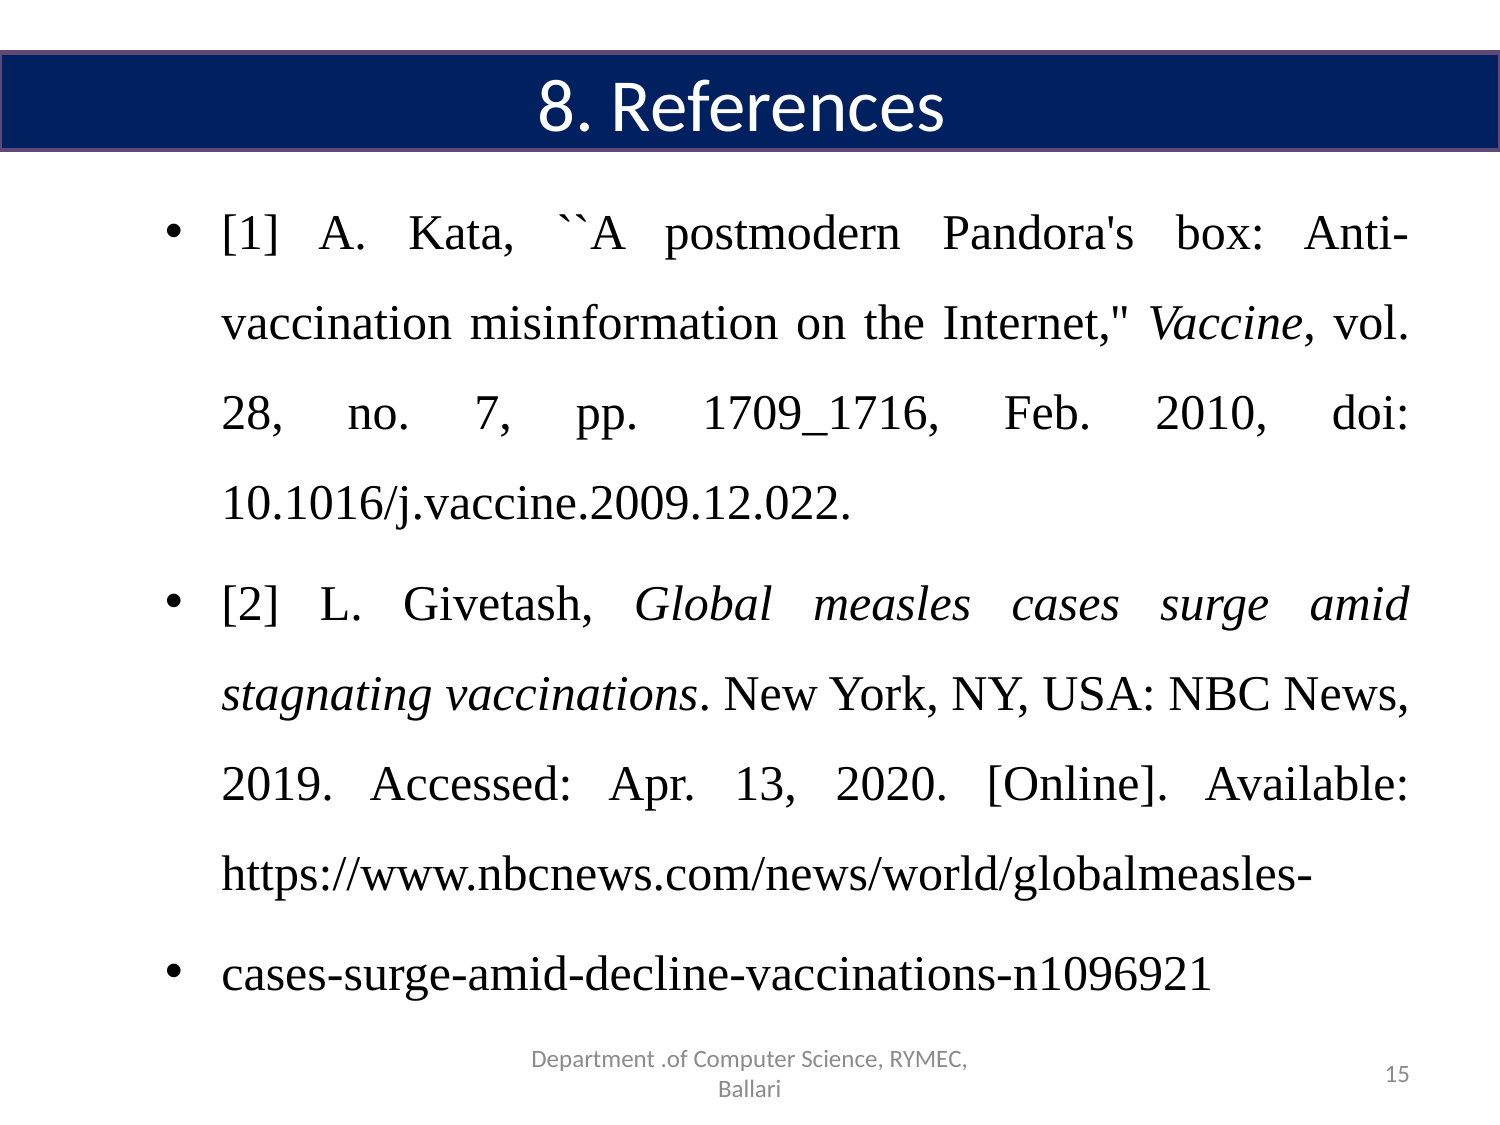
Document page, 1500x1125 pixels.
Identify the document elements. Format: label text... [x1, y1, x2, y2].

slide_number 15 [1074, 1042, 1425, 1103]
footer Department .of Computer Science, RYMEC, Ballari [512, 1042, 988, 1103]
text_box 8. References [0, 50, 1500, 152]
list [1] A. Kata, ``A postmodern Pandora's box: Anti-vaccination misinformation on the Internet,'' Vaccine, vol. 28, no. 7, pp. 1709_1716, Feb. 2010, doi: 10.1016/j.vaccine.2009.12.022. [2] L. Givetash, Global measles cases surge amid stagnating vaccinations. New York, NY, USA: NBC News, 2019. Accessed: Apr. 13, 2020. [Online]. Available: https://www.nbcnews.com/news/world/globalmeasles- cases-surge-amid-decline-vaccinations-n1096921 [150, 162, 1425, 1000]
